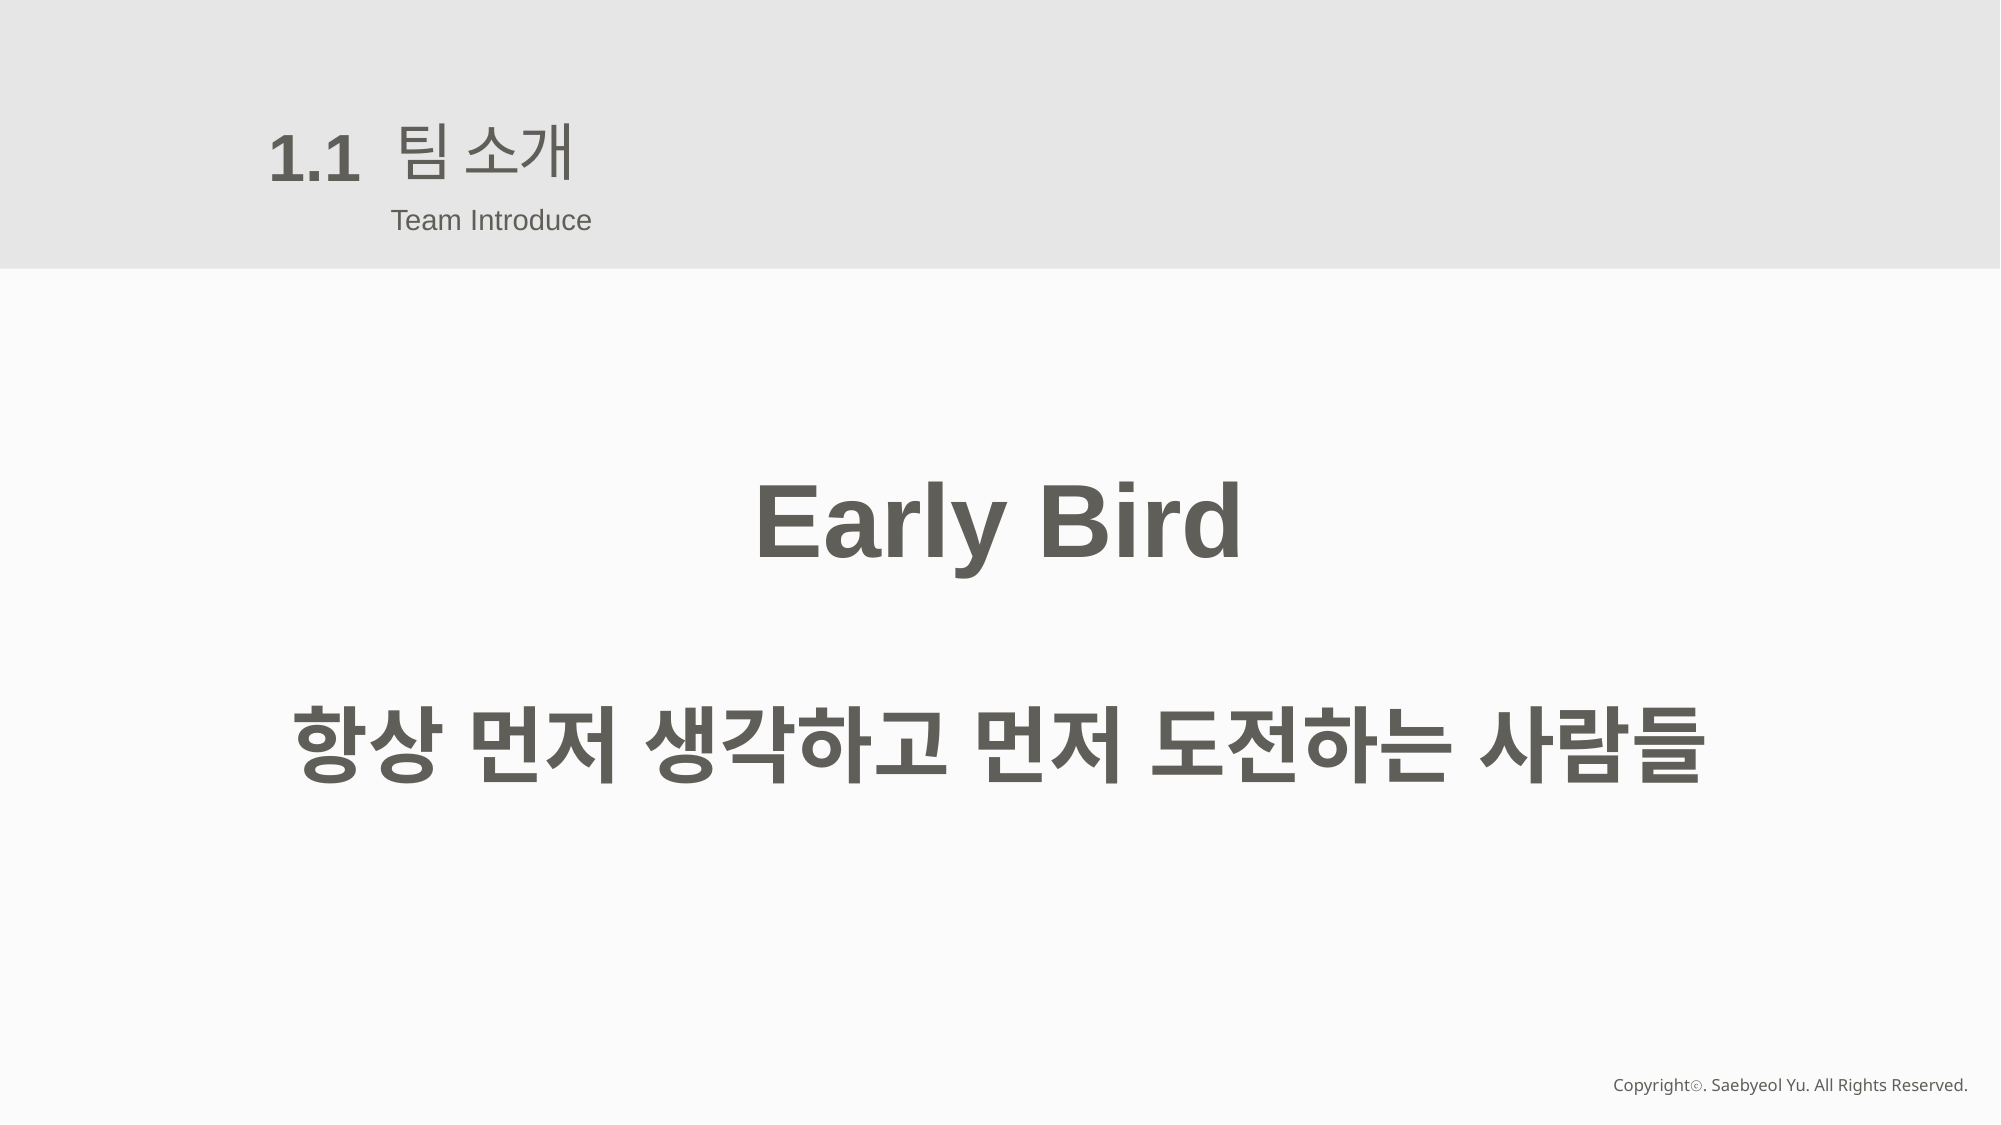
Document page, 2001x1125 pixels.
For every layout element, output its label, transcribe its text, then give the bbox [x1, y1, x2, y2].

text_box Team Introduce [375, 193, 608, 244]
text_box 1.1 [254, 106, 377, 202]
text_box 항상 먼저 생각하고 먼저 도전하는 사람들 [276, 685, 1724, 801]
text_box Early Bird [738, 446, 1262, 587]
text_box 팀 소개 [380, 105, 591, 193]
text_box [0, 0, 2000, 270]
